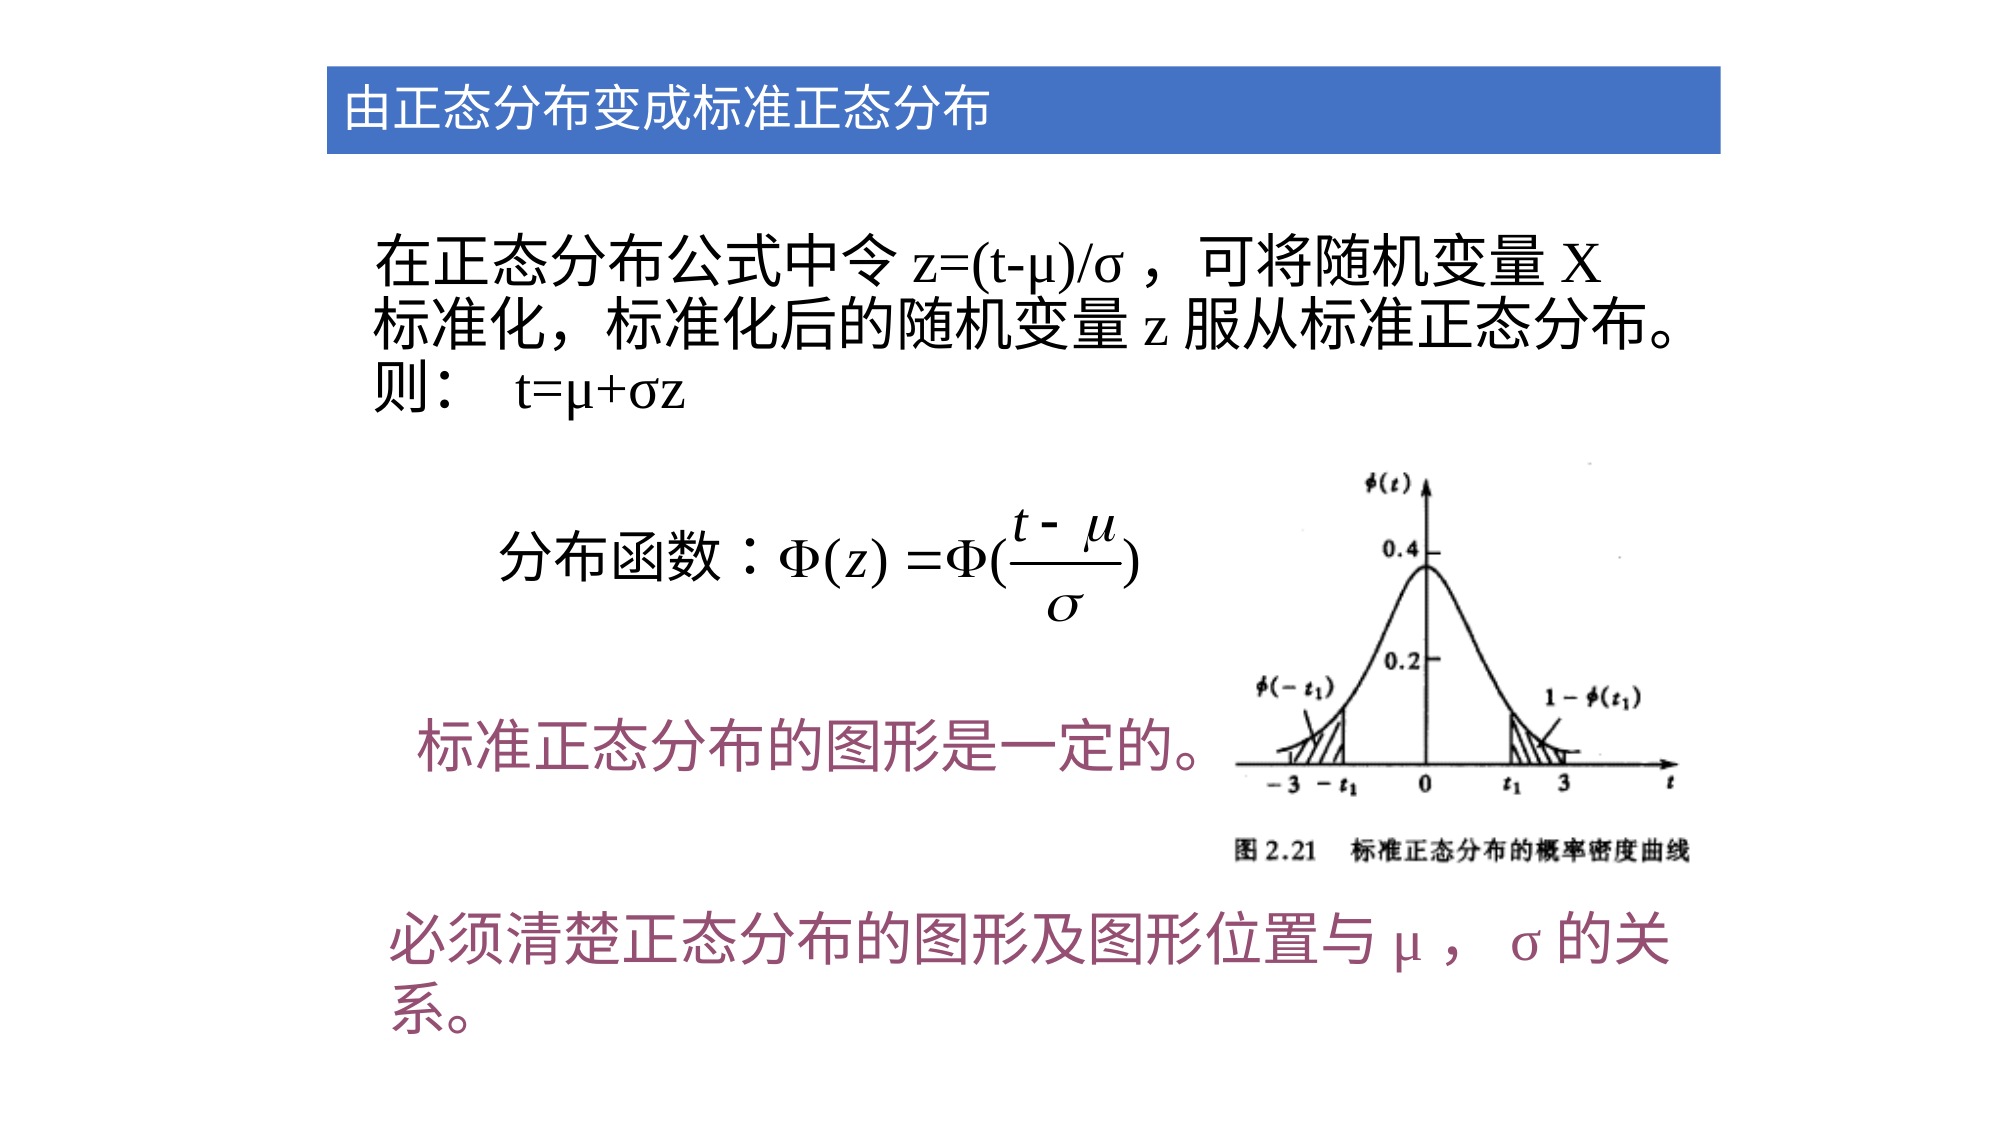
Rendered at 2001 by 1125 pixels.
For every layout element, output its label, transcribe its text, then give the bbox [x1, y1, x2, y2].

picture [1214, 456, 1695, 877]
title 由正态分布变成标准正态分布 [327, 66, 1721, 154]
text_box 必须清楚正态分布的图形及图形位置与μ，σ的关系。 [373, 894, 1695, 1050]
list 在正态分布公式中令z=(t-μ)/σ，可将随机变量X标准化，标准化后的随机变量z服从标准正态分布。则： t=μ+σz [319, 224, 1686, 463]
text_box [492, 488, 1152, 634]
text_box 标准正态分布的图形是一定的。 [374, 702, 1213, 857]
